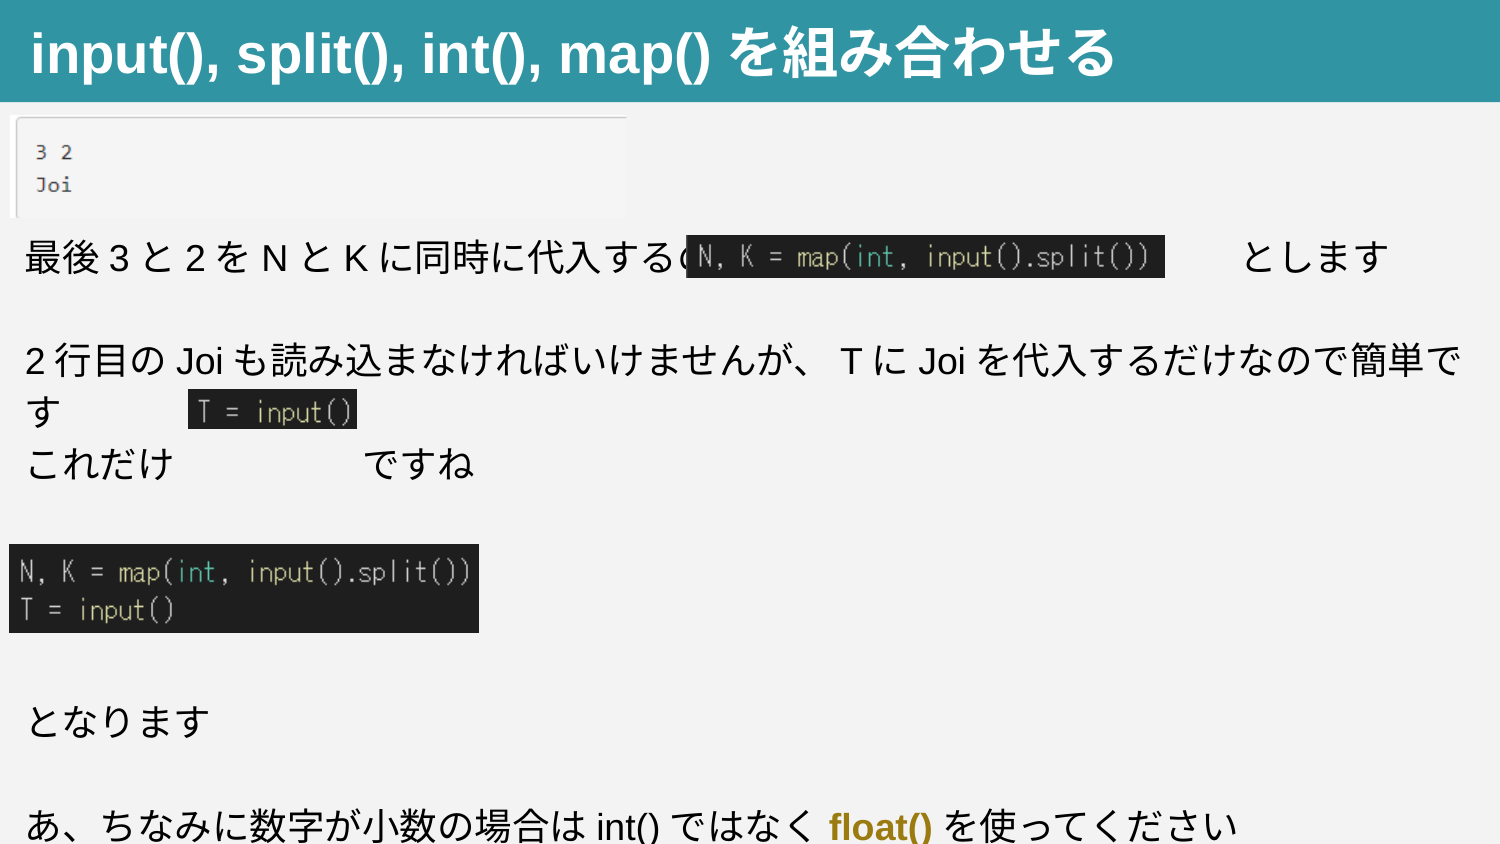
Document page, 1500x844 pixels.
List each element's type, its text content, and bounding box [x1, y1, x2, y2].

picture [187, 389, 357, 429]
picture [686, 235, 1166, 278]
text_box 最後3と2をNとKに同時に代入するので とします 2行目のJoiも読み込まなければいけませんが、TにJoiを代入するだけなので簡単です これだけ ですね よってまとめると答えは となります あ、ちなみに数字が小数の場合はint()ではなくfloat()を使ってください [9, 115, 1487, 844]
picture [9, 115, 627, 218]
picture [9, 544, 479, 633]
text_box input(), split(), int(), map()を組み合わせる [0, 0, 1500, 103]
